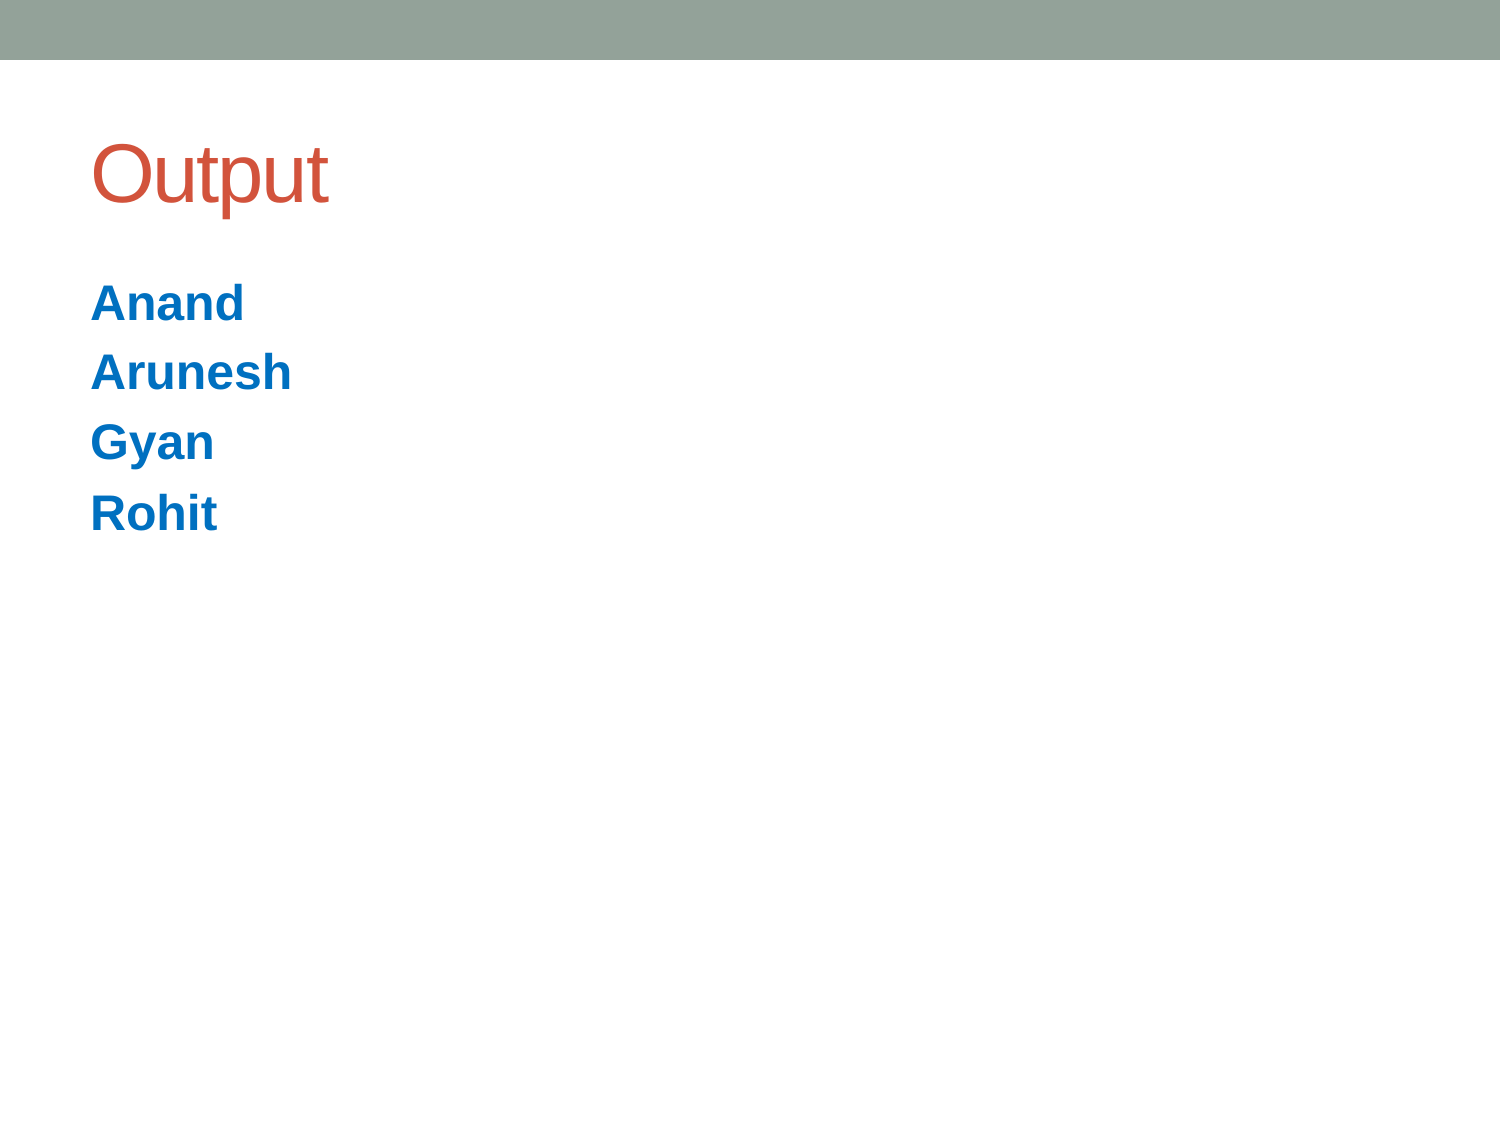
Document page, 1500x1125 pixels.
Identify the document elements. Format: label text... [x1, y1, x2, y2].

title Output [75, 87, 1425, 250]
list Anand Arunesh Gyan Rohit [75, 262, 1425, 1063]
